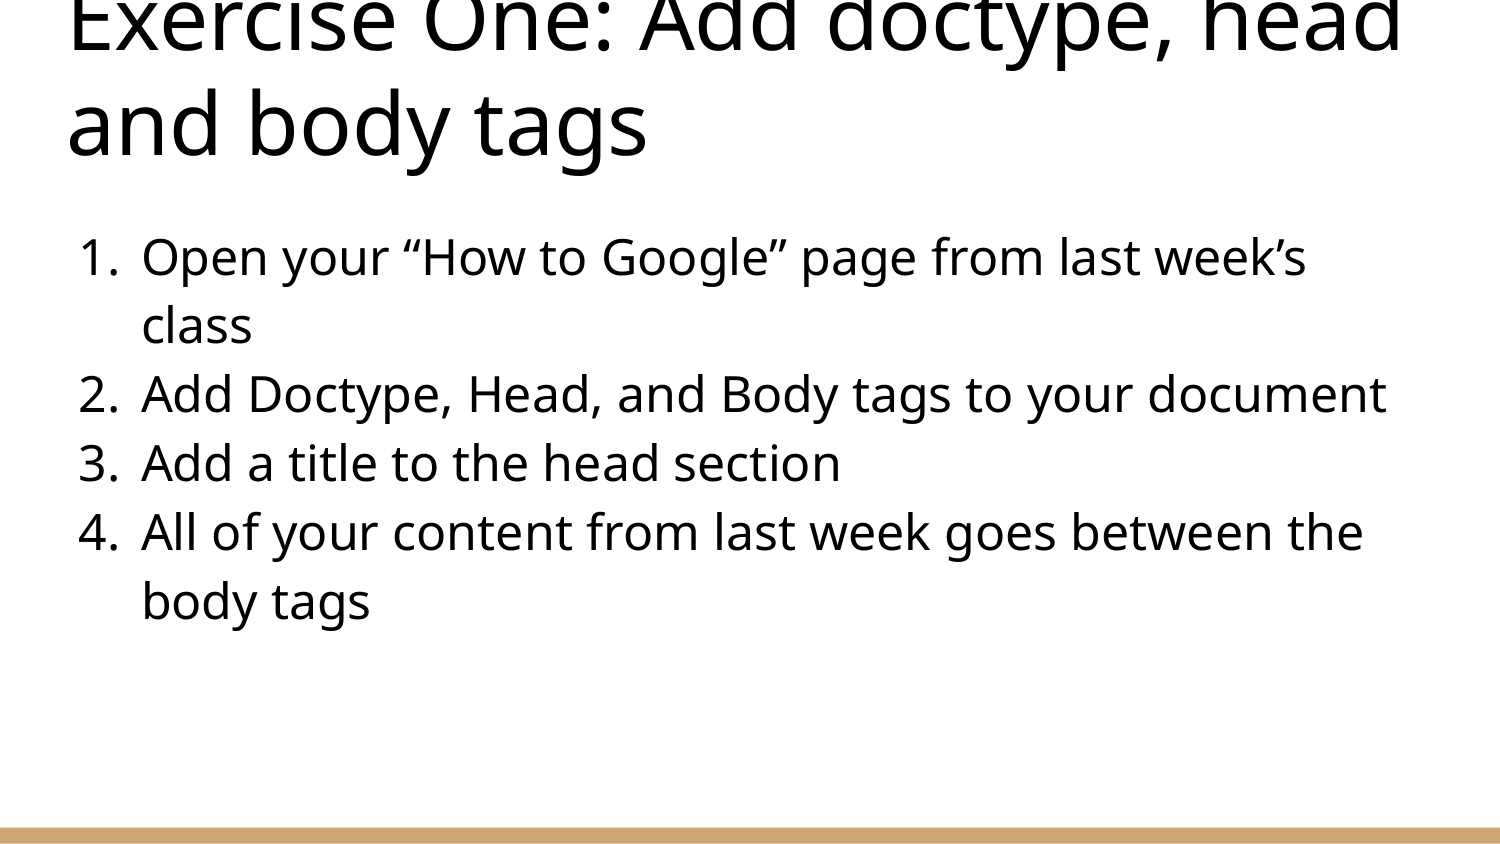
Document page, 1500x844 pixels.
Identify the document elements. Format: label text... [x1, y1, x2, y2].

list Open your “How to Google” page from last week’s class Add Doctype, Head, and Body tags to your document Add a title to the head section All of your content from last week goes between the body tags [51, 200, 1449, 752]
title Exercise One: Add doctype, head and body tags [51, 51, 1449, 189]
